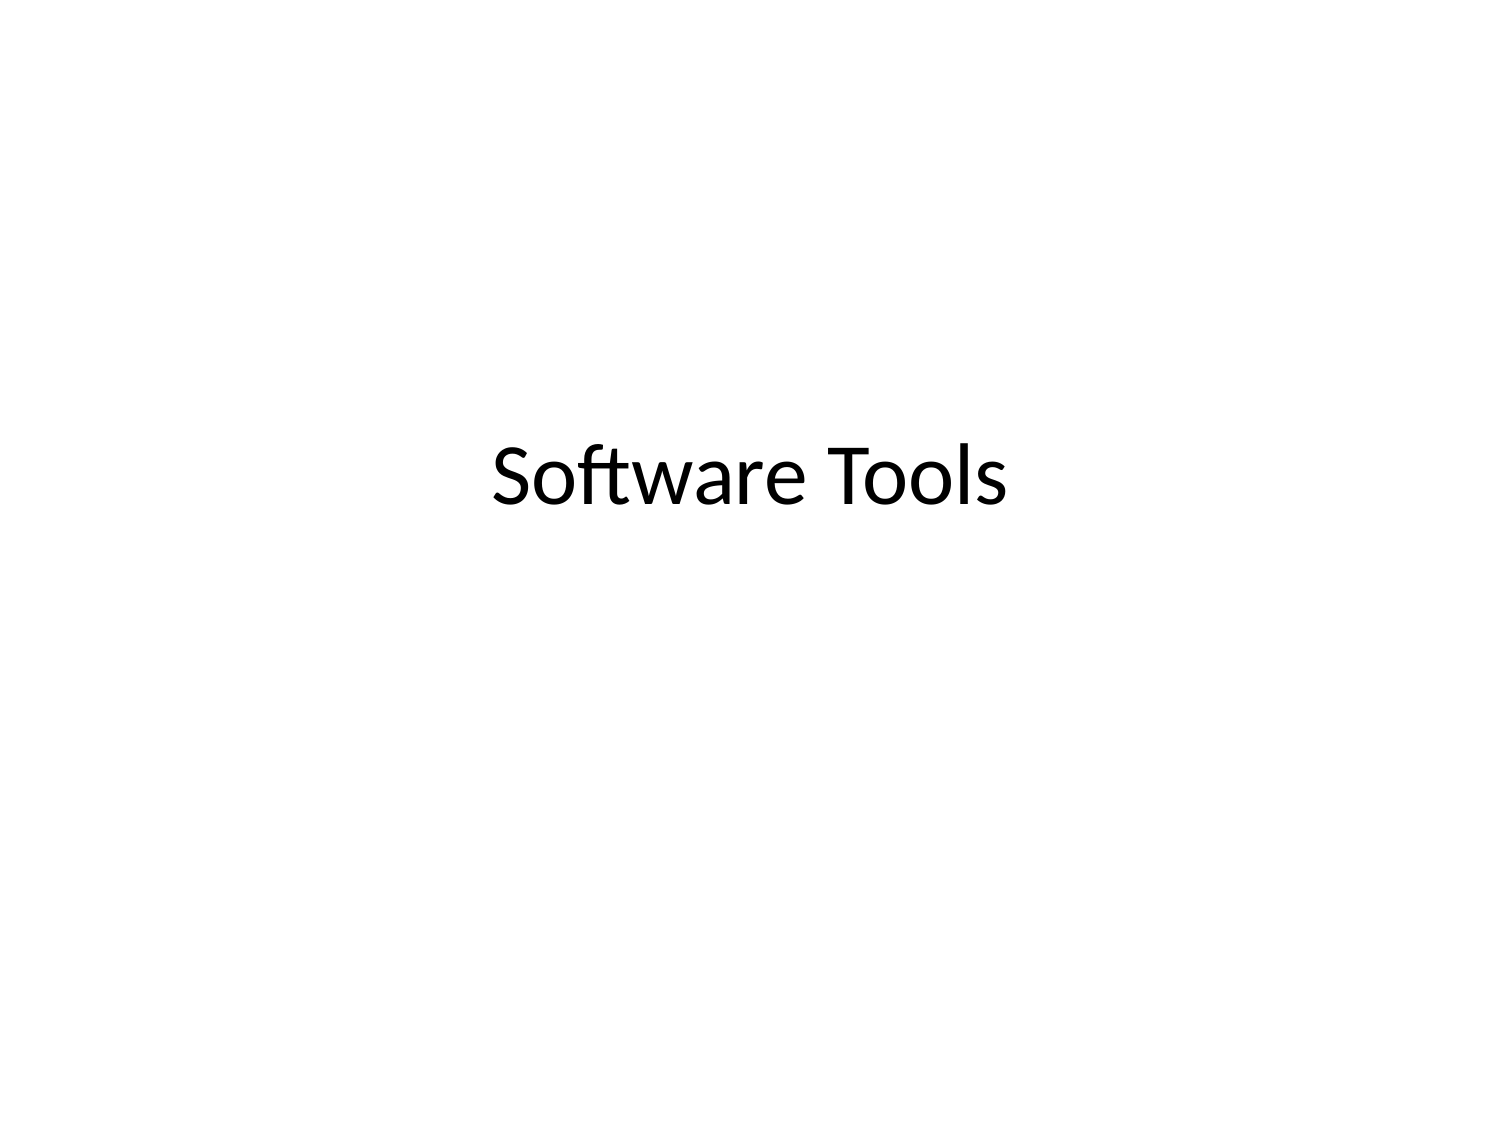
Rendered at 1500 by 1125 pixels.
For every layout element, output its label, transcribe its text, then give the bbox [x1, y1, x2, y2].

title Software Tools [112, 349, 1388, 591]
